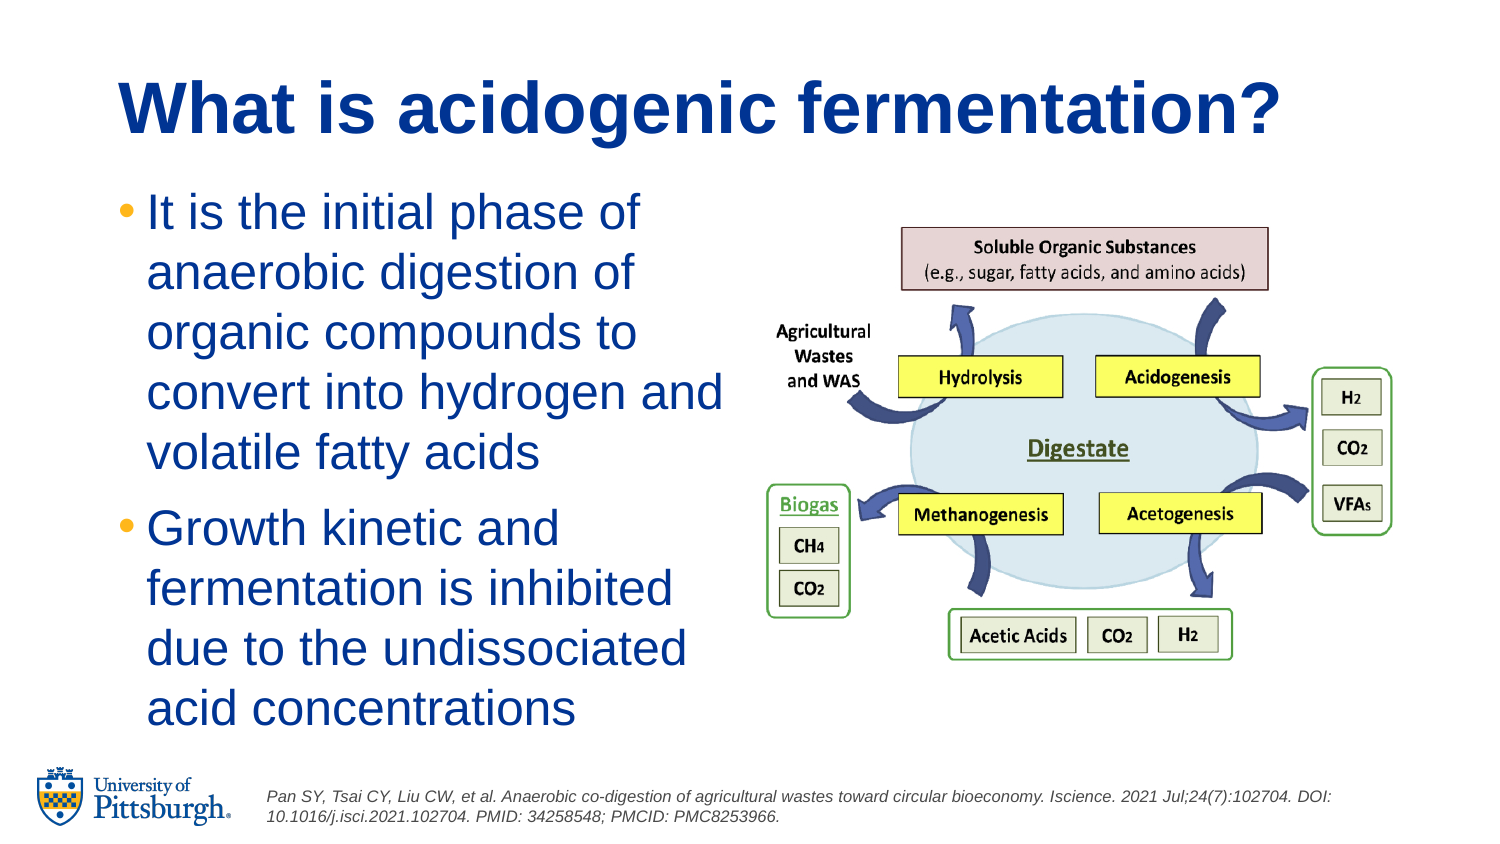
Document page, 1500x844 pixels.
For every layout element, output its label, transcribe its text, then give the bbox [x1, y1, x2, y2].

picture [765, 226, 1393, 661]
picture [37, 767, 231, 826]
list It is the initial phase of anaerobic digestion of organic compounds to convert into hydrogen and volatile fatty acids Growth kinetic and fermentation is inhibited due to the undissociated acid concentrations [103, 172, 766, 716]
text_box Pan SY, Tsai CY, Liu CW, et al. Anaerobic co-digestion of agricultural wastes toward circular bioeconomy. Iscience. 2021 Jul;24(7):102704. DOI: 10.1016/j.isci.2021.102704. PMID: 34258548; PMCID: PMC8253966. [251, 778, 1443, 834]
title What is acidogenic fermentation? [103, 63, 1397, 155]
